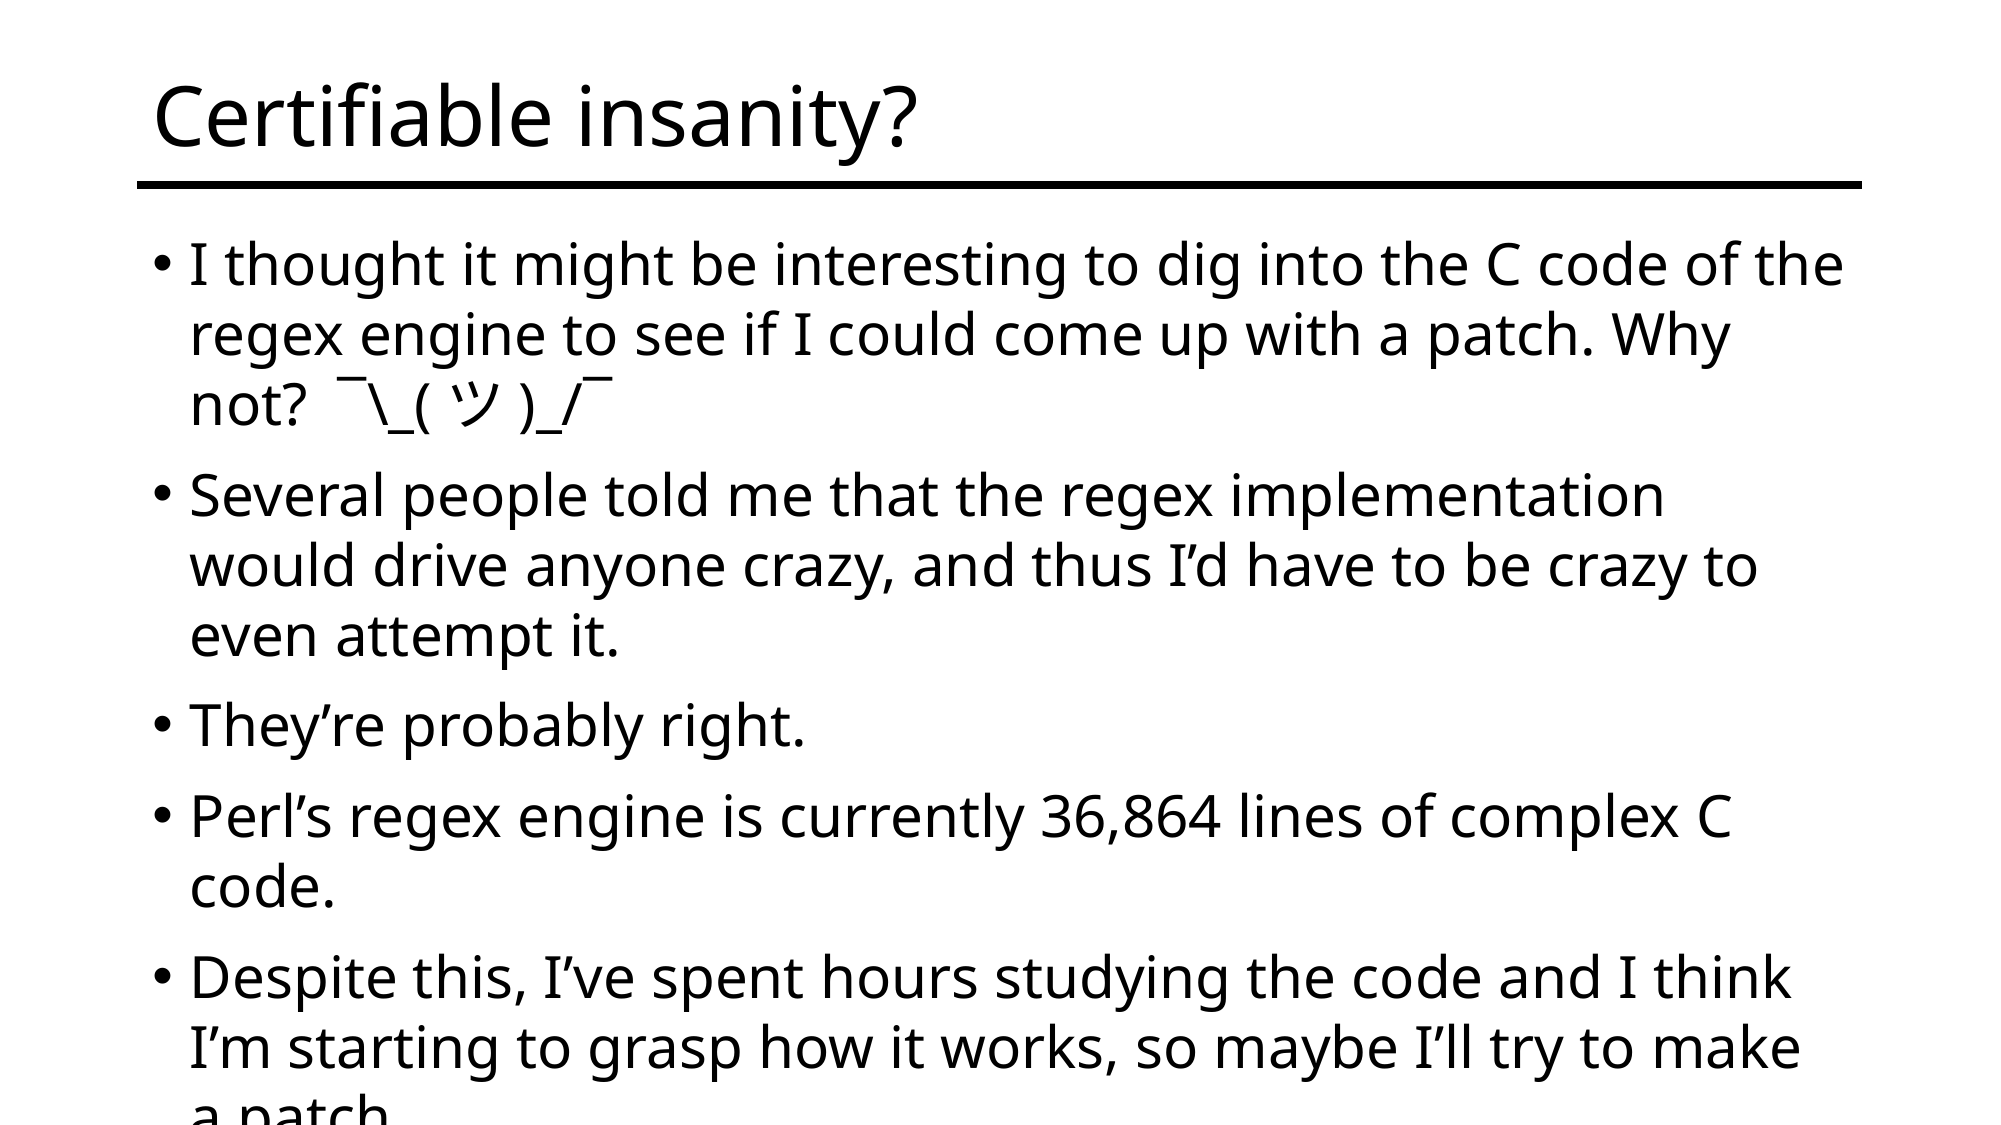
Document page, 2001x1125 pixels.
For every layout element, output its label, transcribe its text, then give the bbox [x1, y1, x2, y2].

list I thought it might be interesting to dig into the C code of the regex engine to see if I could come up with a patch. Why not? ¯\_(ツ)_/¯ Several people told me that the regex implementation would drive anyone crazy, and thus I’d have to be crazy to even attempt it. They’re probably right. Perl’s regex engine is currently 36,864 lines of complex C code. Despite this, I’ve spent hours studying the code and I think I’m starting to grasp how it works, so maybe I’ll try to make a patch. After all… [137, 219, 1863, 1021]
title Certifiable insanity? [137, 58, 1863, 182]
